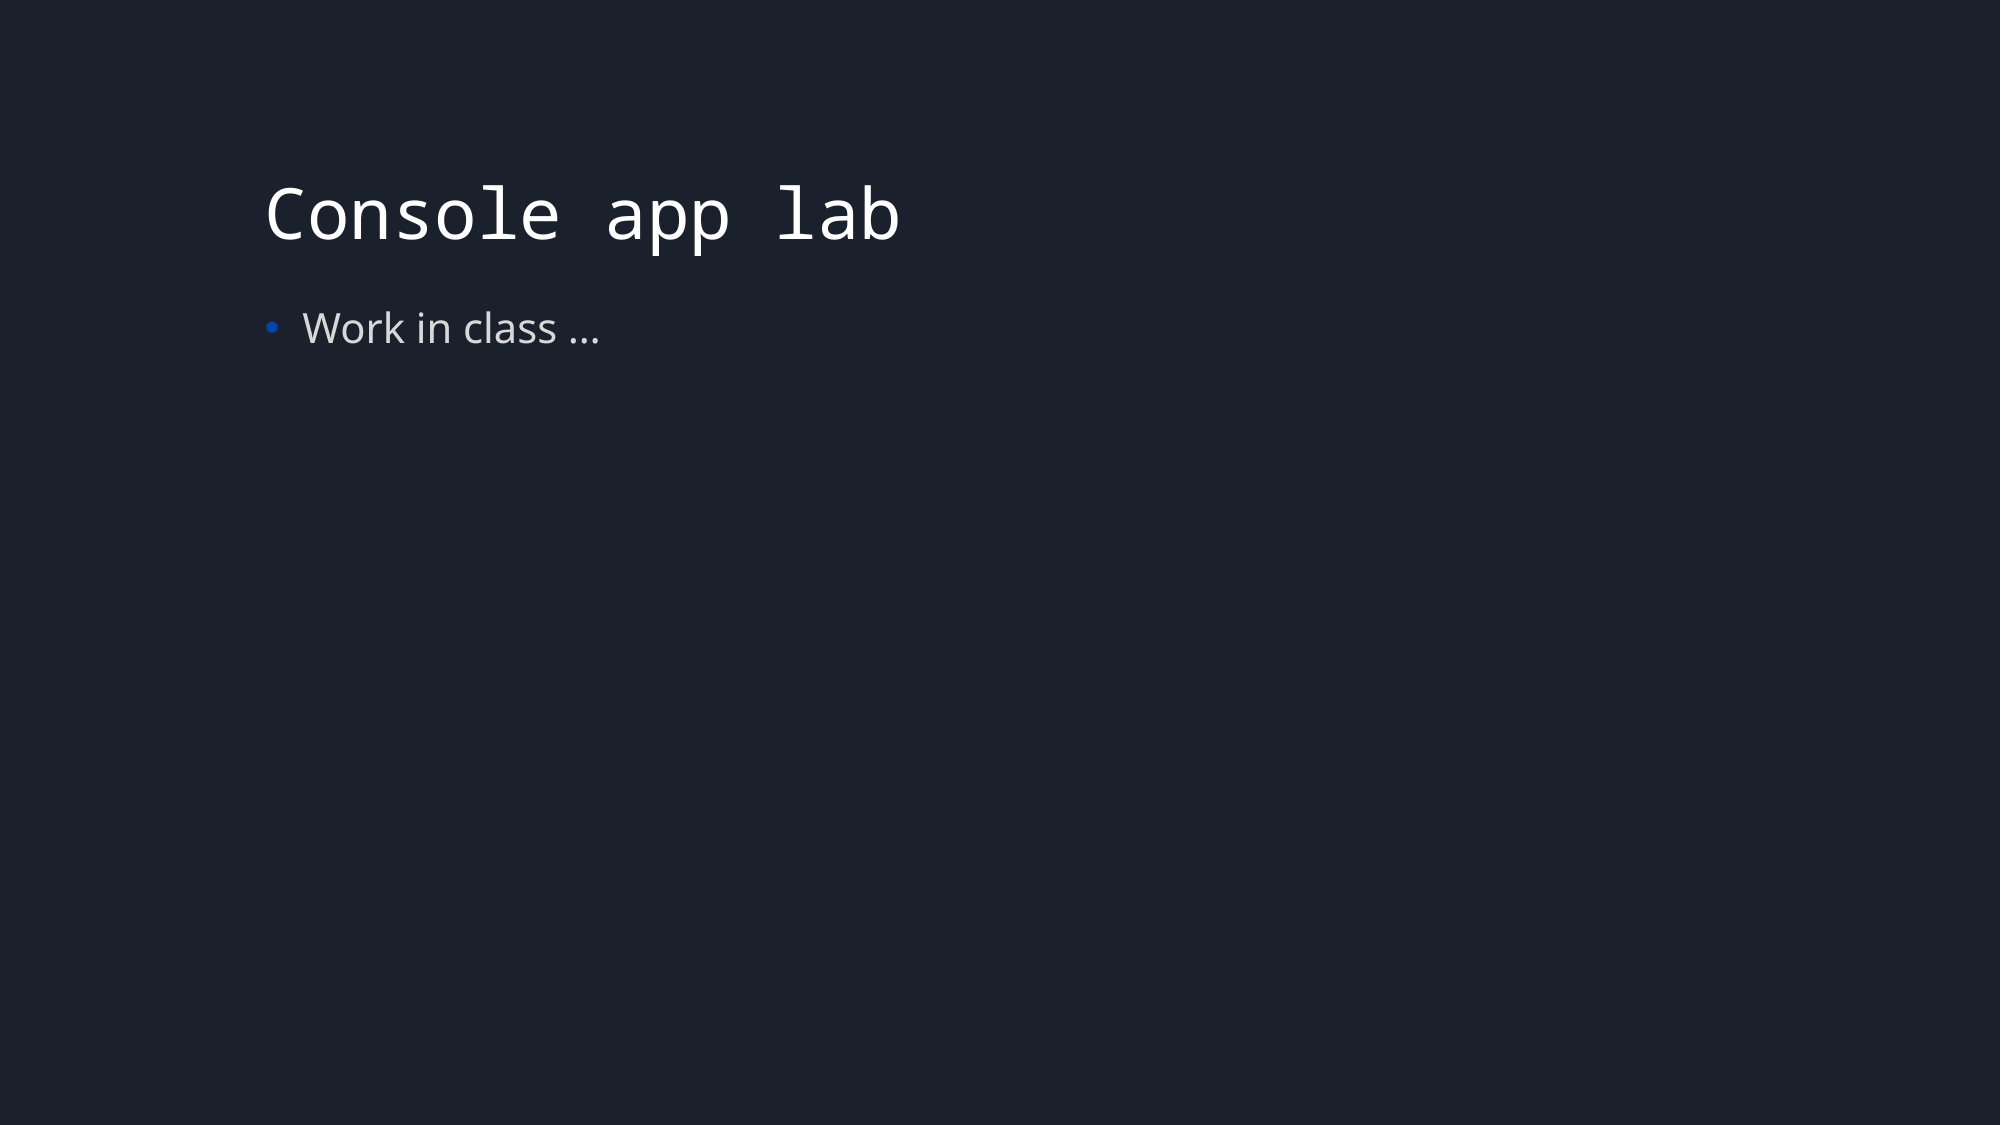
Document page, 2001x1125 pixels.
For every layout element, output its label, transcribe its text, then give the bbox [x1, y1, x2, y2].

list Work in class … [249, 299, 1750, 1000]
title Console app lab [249, 75, 1750, 263]
